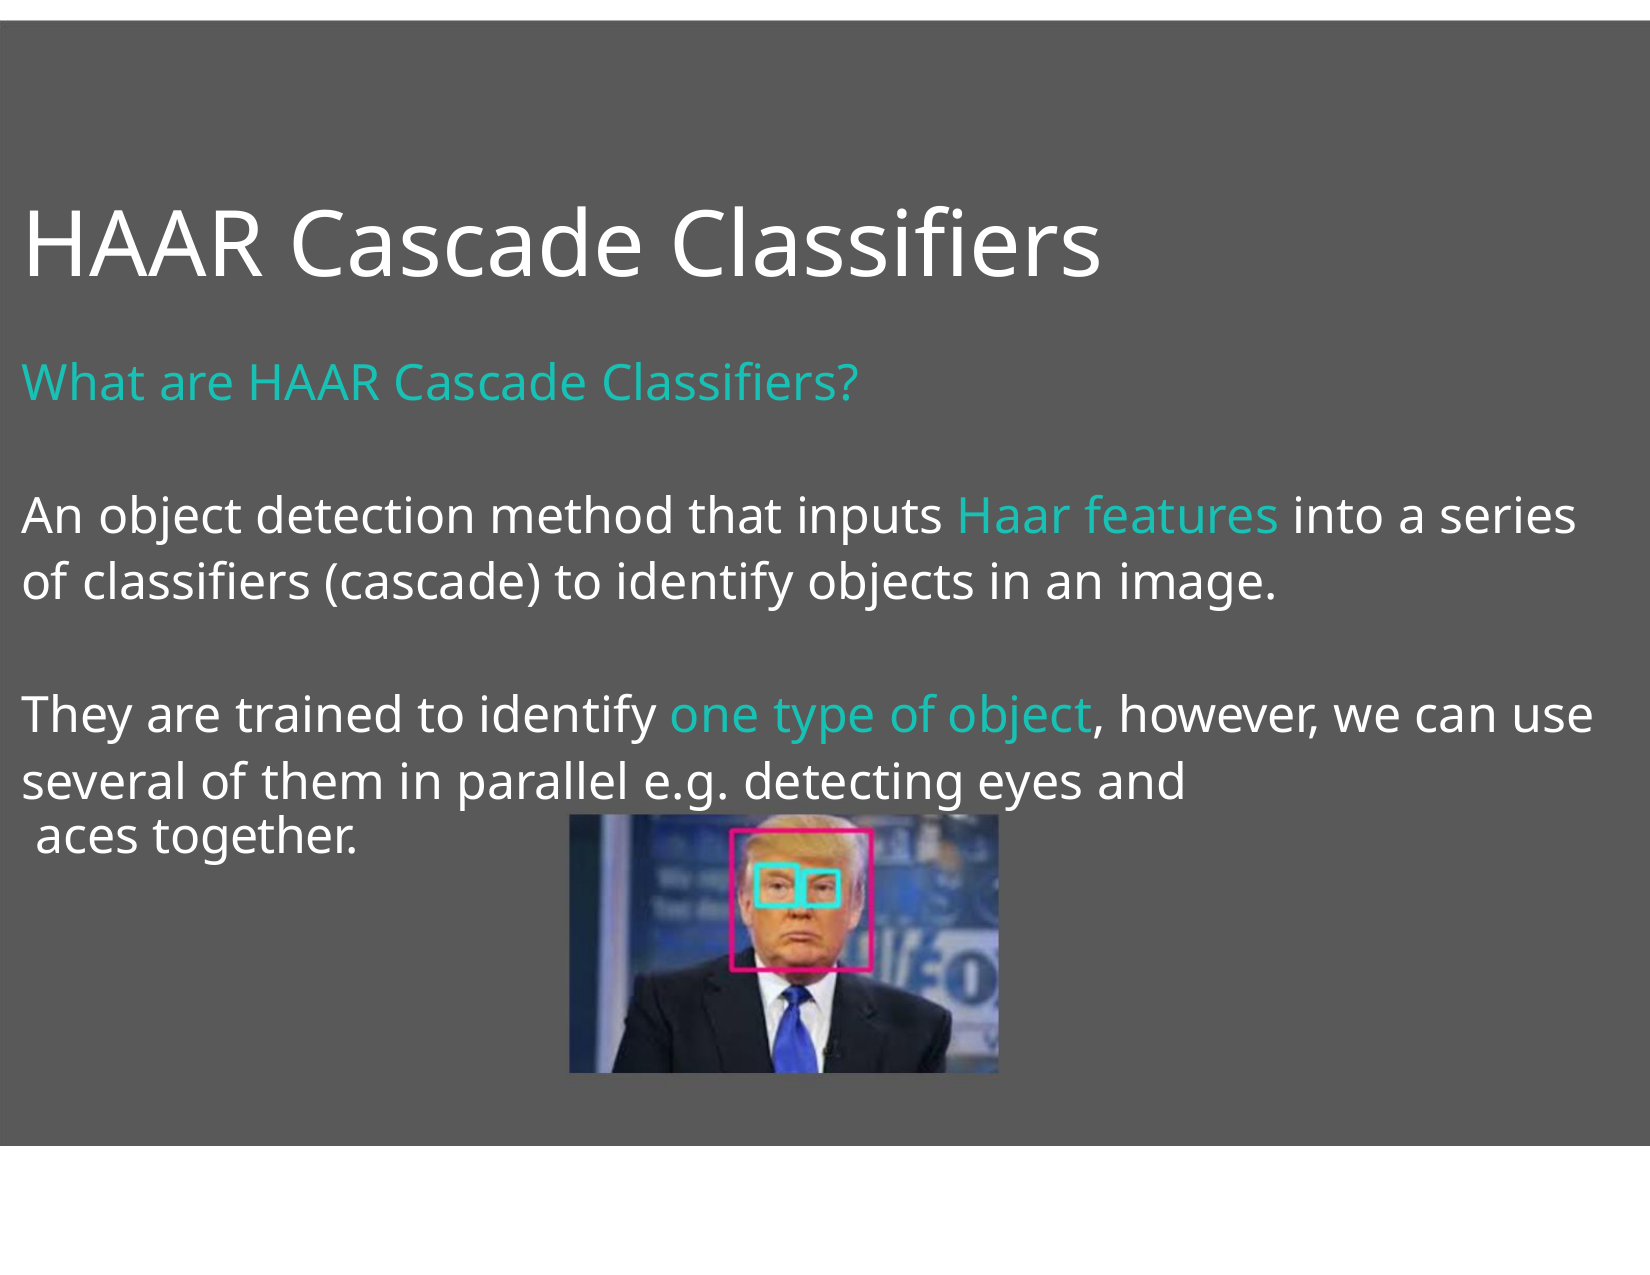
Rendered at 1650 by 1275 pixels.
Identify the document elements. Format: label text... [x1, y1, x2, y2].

text_box HAAR Cascade Classifiers [21, 173, 1286, 296]
text_box What are HAAR Cascade Classifiers? [21, 343, 890, 411]
text_box [0, 20, 1650, 1146]
text_box An object detection method that inputs Haar features into a series of classifiers (cascade) to identify objects in an image. They are trained to identify one type of object, however, we can use several of them in parallel e.g. detecting eyes and aces together. [21, 476, 1617, 864]
